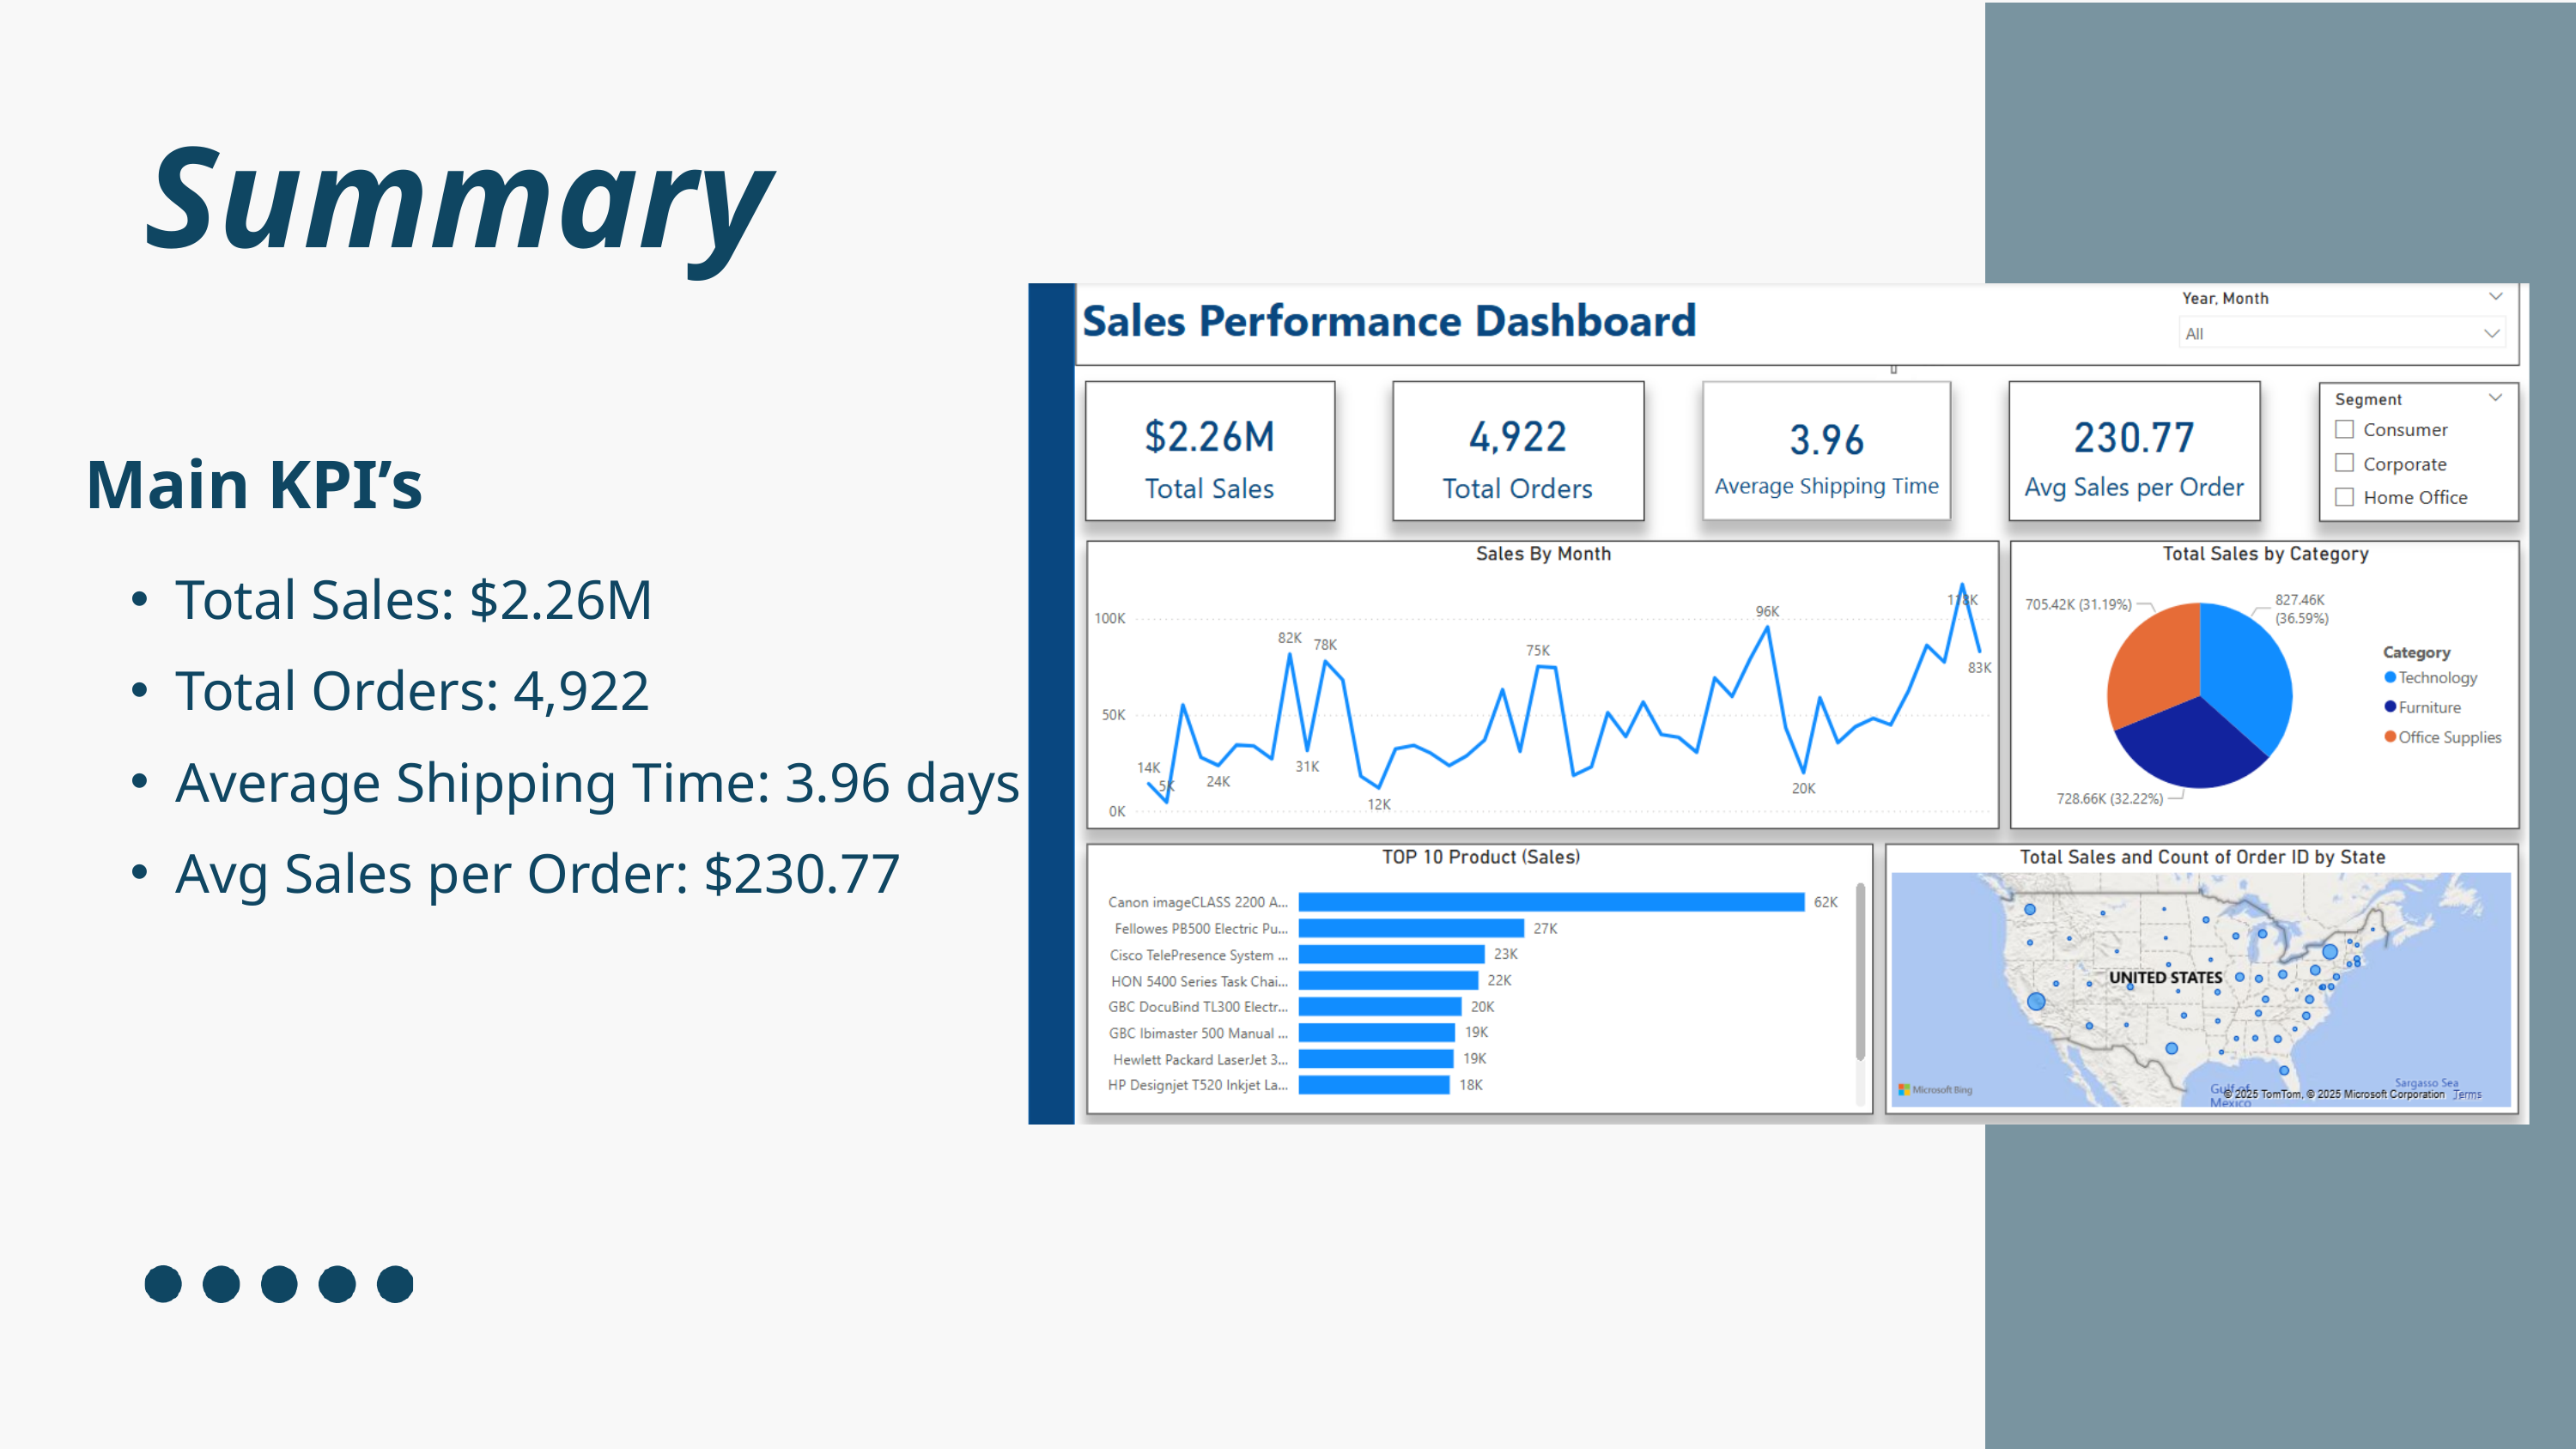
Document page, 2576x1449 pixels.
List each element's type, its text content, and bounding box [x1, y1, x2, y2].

text_box Summary [144, 80, 1468, 276]
text_box Main KPI’s [84, 429, 1062, 522]
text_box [1984, 2, 2576, 1449]
text_box [144, 1264, 414, 1304]
text_box [1028, 283, 1981, 1125]
text_box Total Sales: $2.26M Total Orders: 4,922 Average Shipping Time: 3.96 days Avg Sales per Order: $230.77 [84, 538, 1062, 904]
